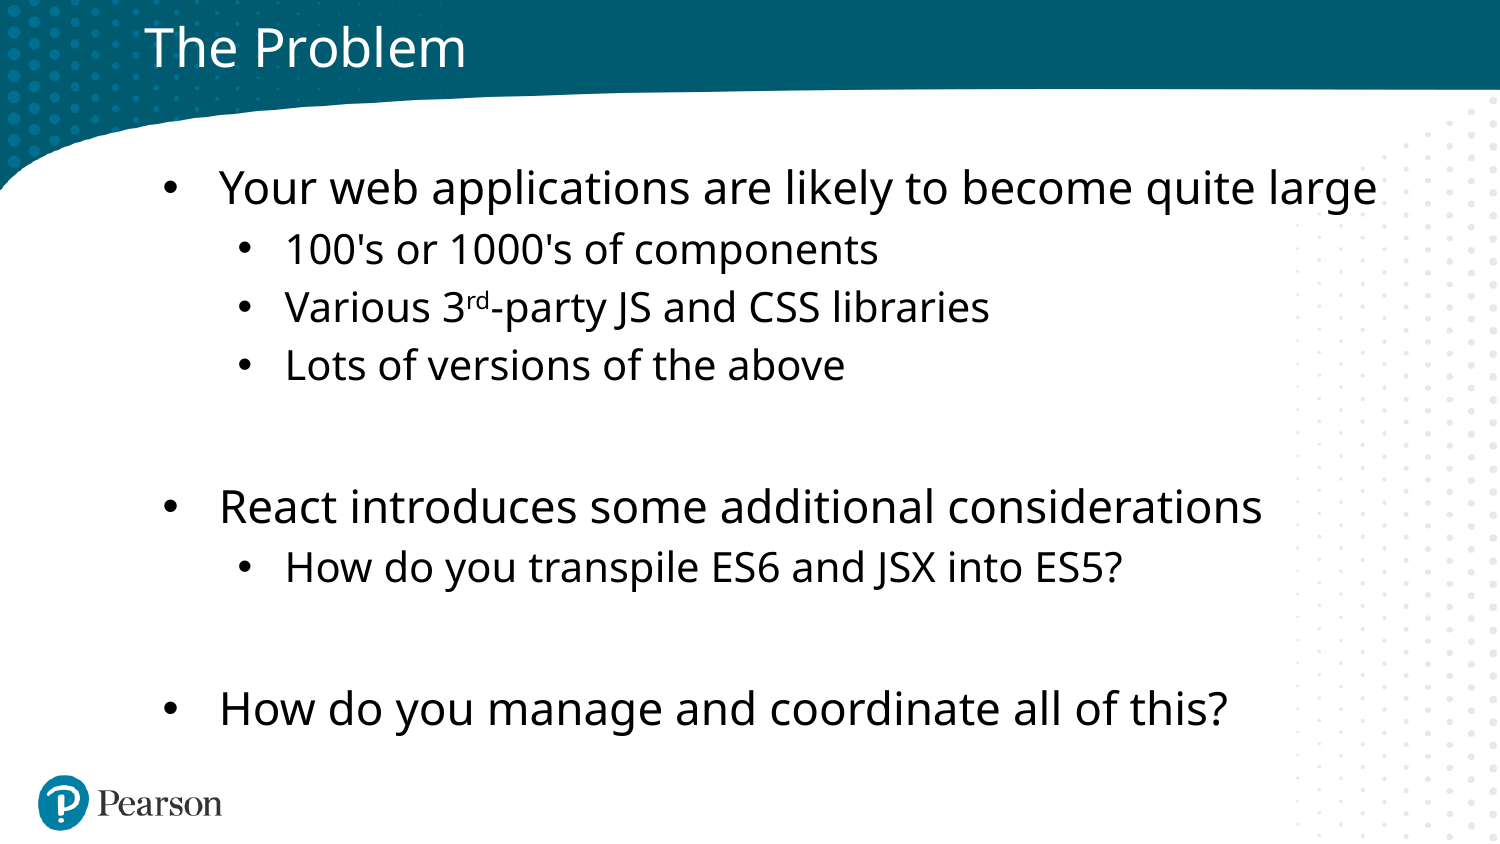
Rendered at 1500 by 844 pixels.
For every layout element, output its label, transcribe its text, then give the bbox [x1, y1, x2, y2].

list Your web applications are likely to become quite large 100's or 1000's of components Various 3rd-party JS and CSS libraries Lots of versions of the above React introduces some additional considerations How do you transpile ES6 and JSX into ES5? How do you manage and coordinate all of this? [147, 151, 1418, 766]
title The Problem [130, 6, 1369, 98]
picture [0, 90, 1500, 844]
